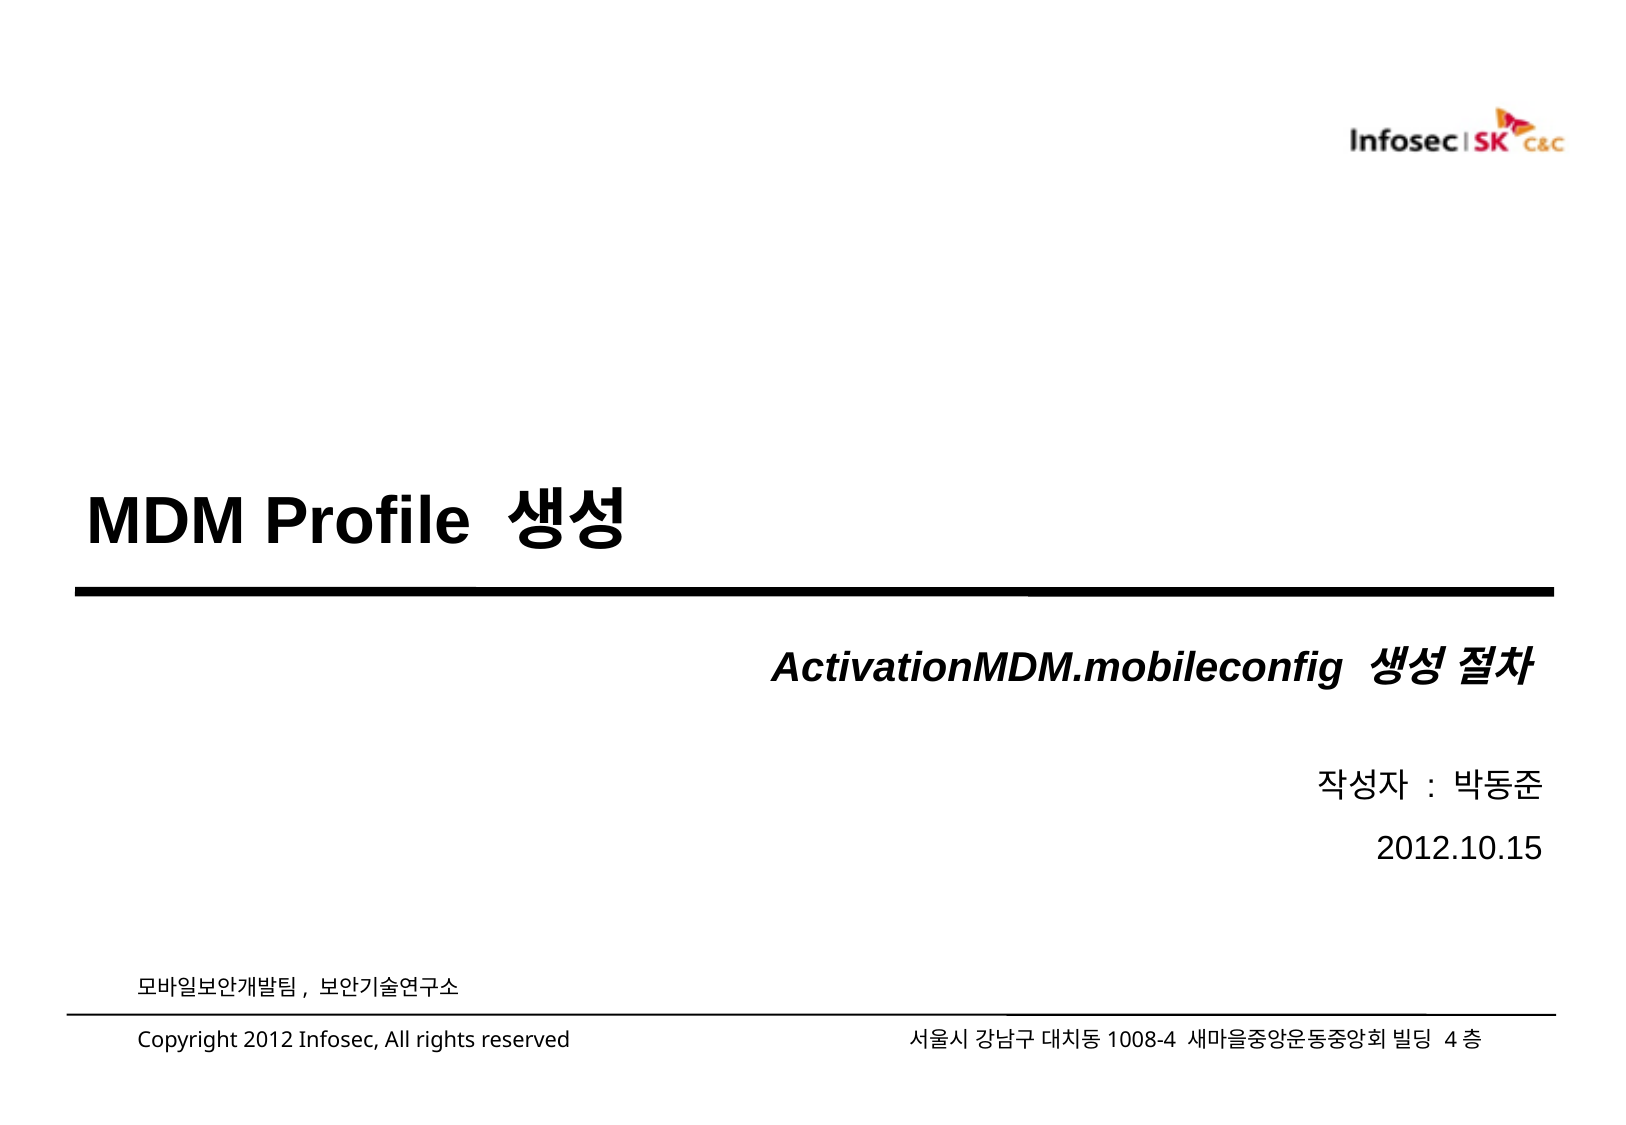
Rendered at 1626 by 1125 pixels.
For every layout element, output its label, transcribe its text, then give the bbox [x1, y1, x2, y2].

text_box 모바일보안개발팀, 보안기술연구소 Copyright 2012 Infosec, All rights reserved 서울시 강남구 대치동1008-4 새마을중앙운동중앙회 빌딩 4층 [122, 965, 1498, 1012]
title MDM Profile 생성 [74, 470, 1625, 565]
subtitle 작성자 : 박동준 [418, 757, 1557, 811]
text_box 2012.10.15 [417, 820, 1555, 872]
picture [1322, 67, 1576, 173]
text_box ActivationMDM.mobileconfig 생성 절차 [666, 633, 1543, 696]
text_box 모바일보안개발팀, 보안기술연구소 Copyright 2012 Infosec, All rights reserved 서울시 강남구 대치동1008-4 새마을중앙운동중앙회 빌딩 4층 [122, 1022, 1498, 1060]
